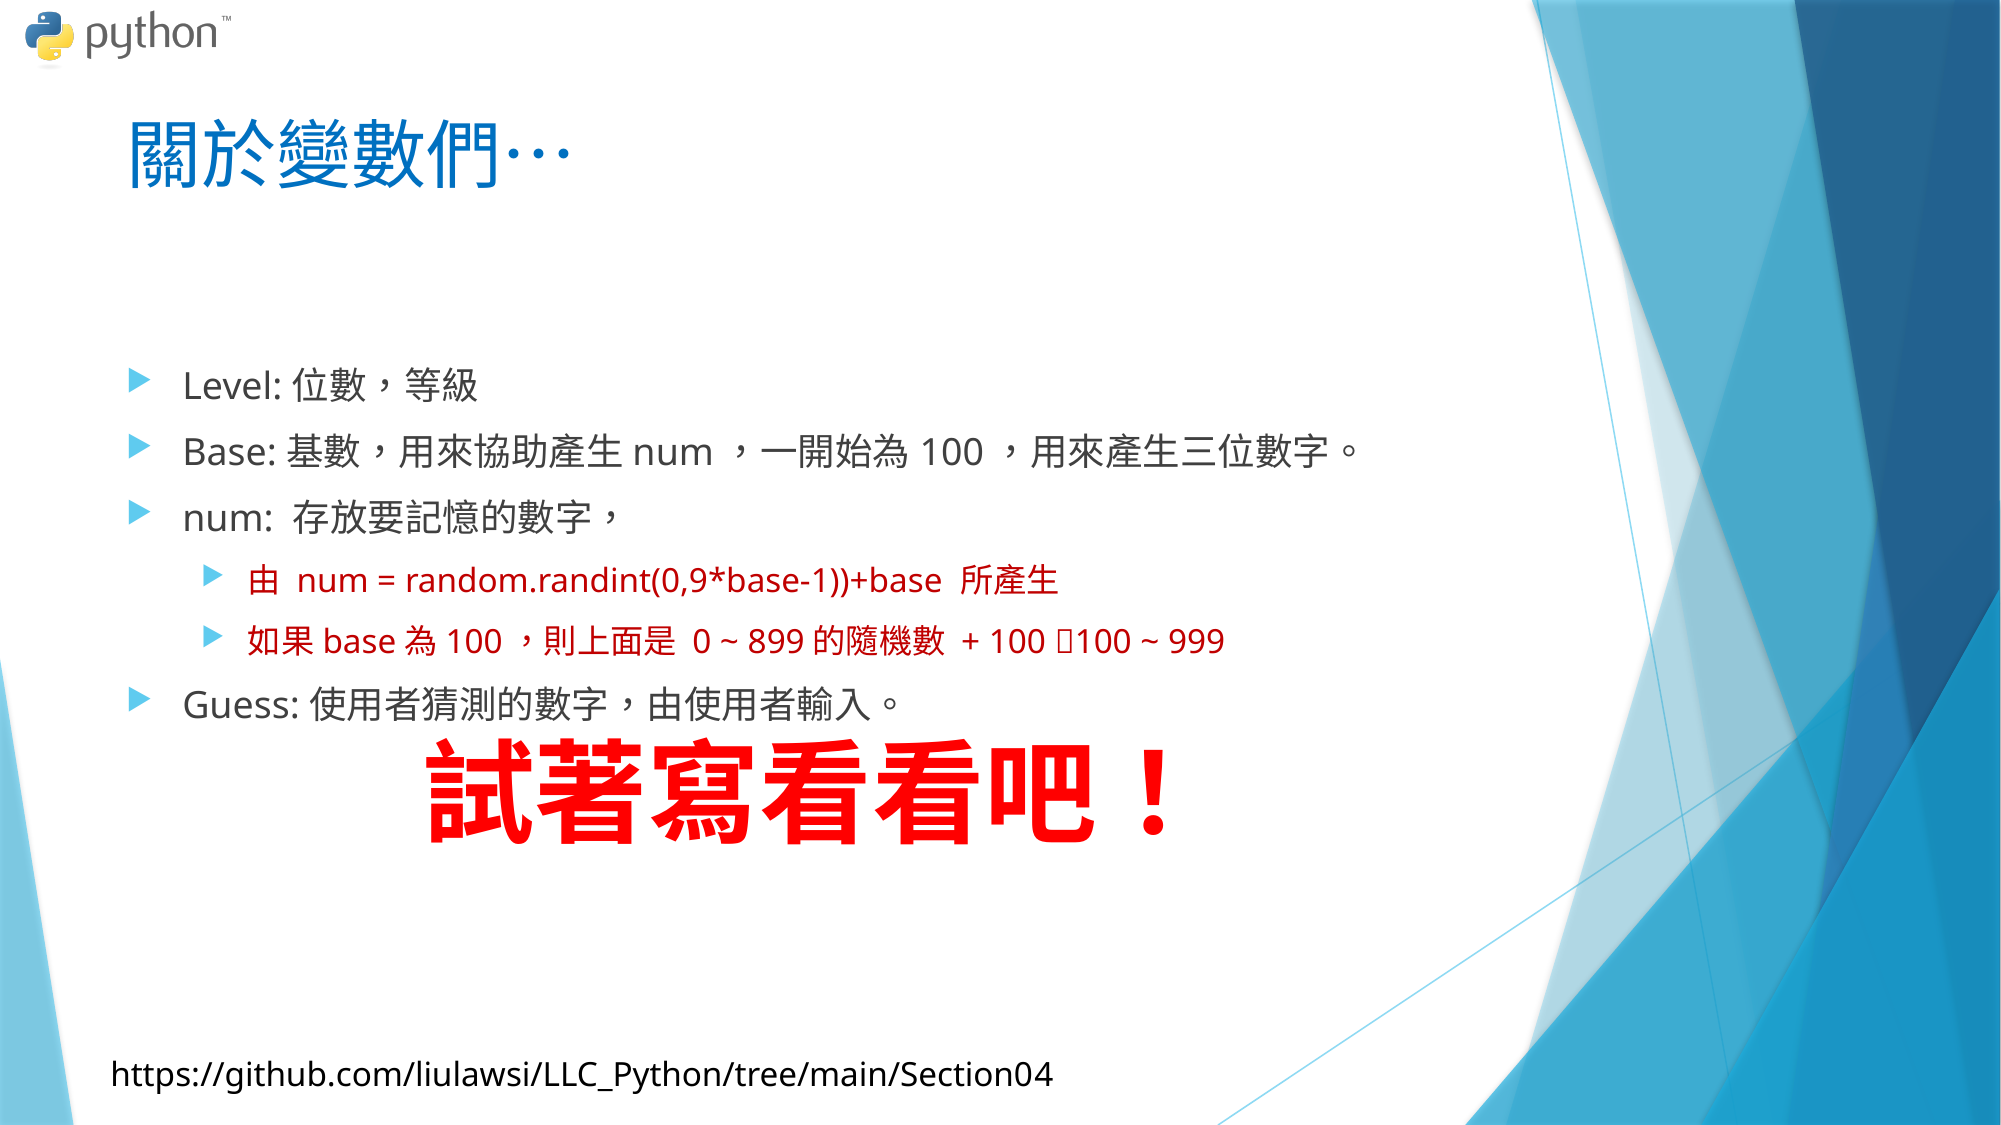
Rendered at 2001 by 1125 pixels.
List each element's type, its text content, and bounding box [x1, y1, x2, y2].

picture [23, 9, 233, 71]
title 關於變數們… [111, 99, 1522, 317]
list Level:位數，等級 Base:基數，用來協助產生num，一開始為100，用來產生三位數字。 num: 存放要記憶的數字， 由 num = random.randint(0,9*base-1))+base 所產生 如果base為100，則上面是 0 ~ 899的隨機數 + 100 100 ~ 999 Guess:使用者猜測的數字，由使用者輸入。 [111, 354, 1522, 992]
text_box 試著寫看看吧！ [407, 714, 1225, 865]
